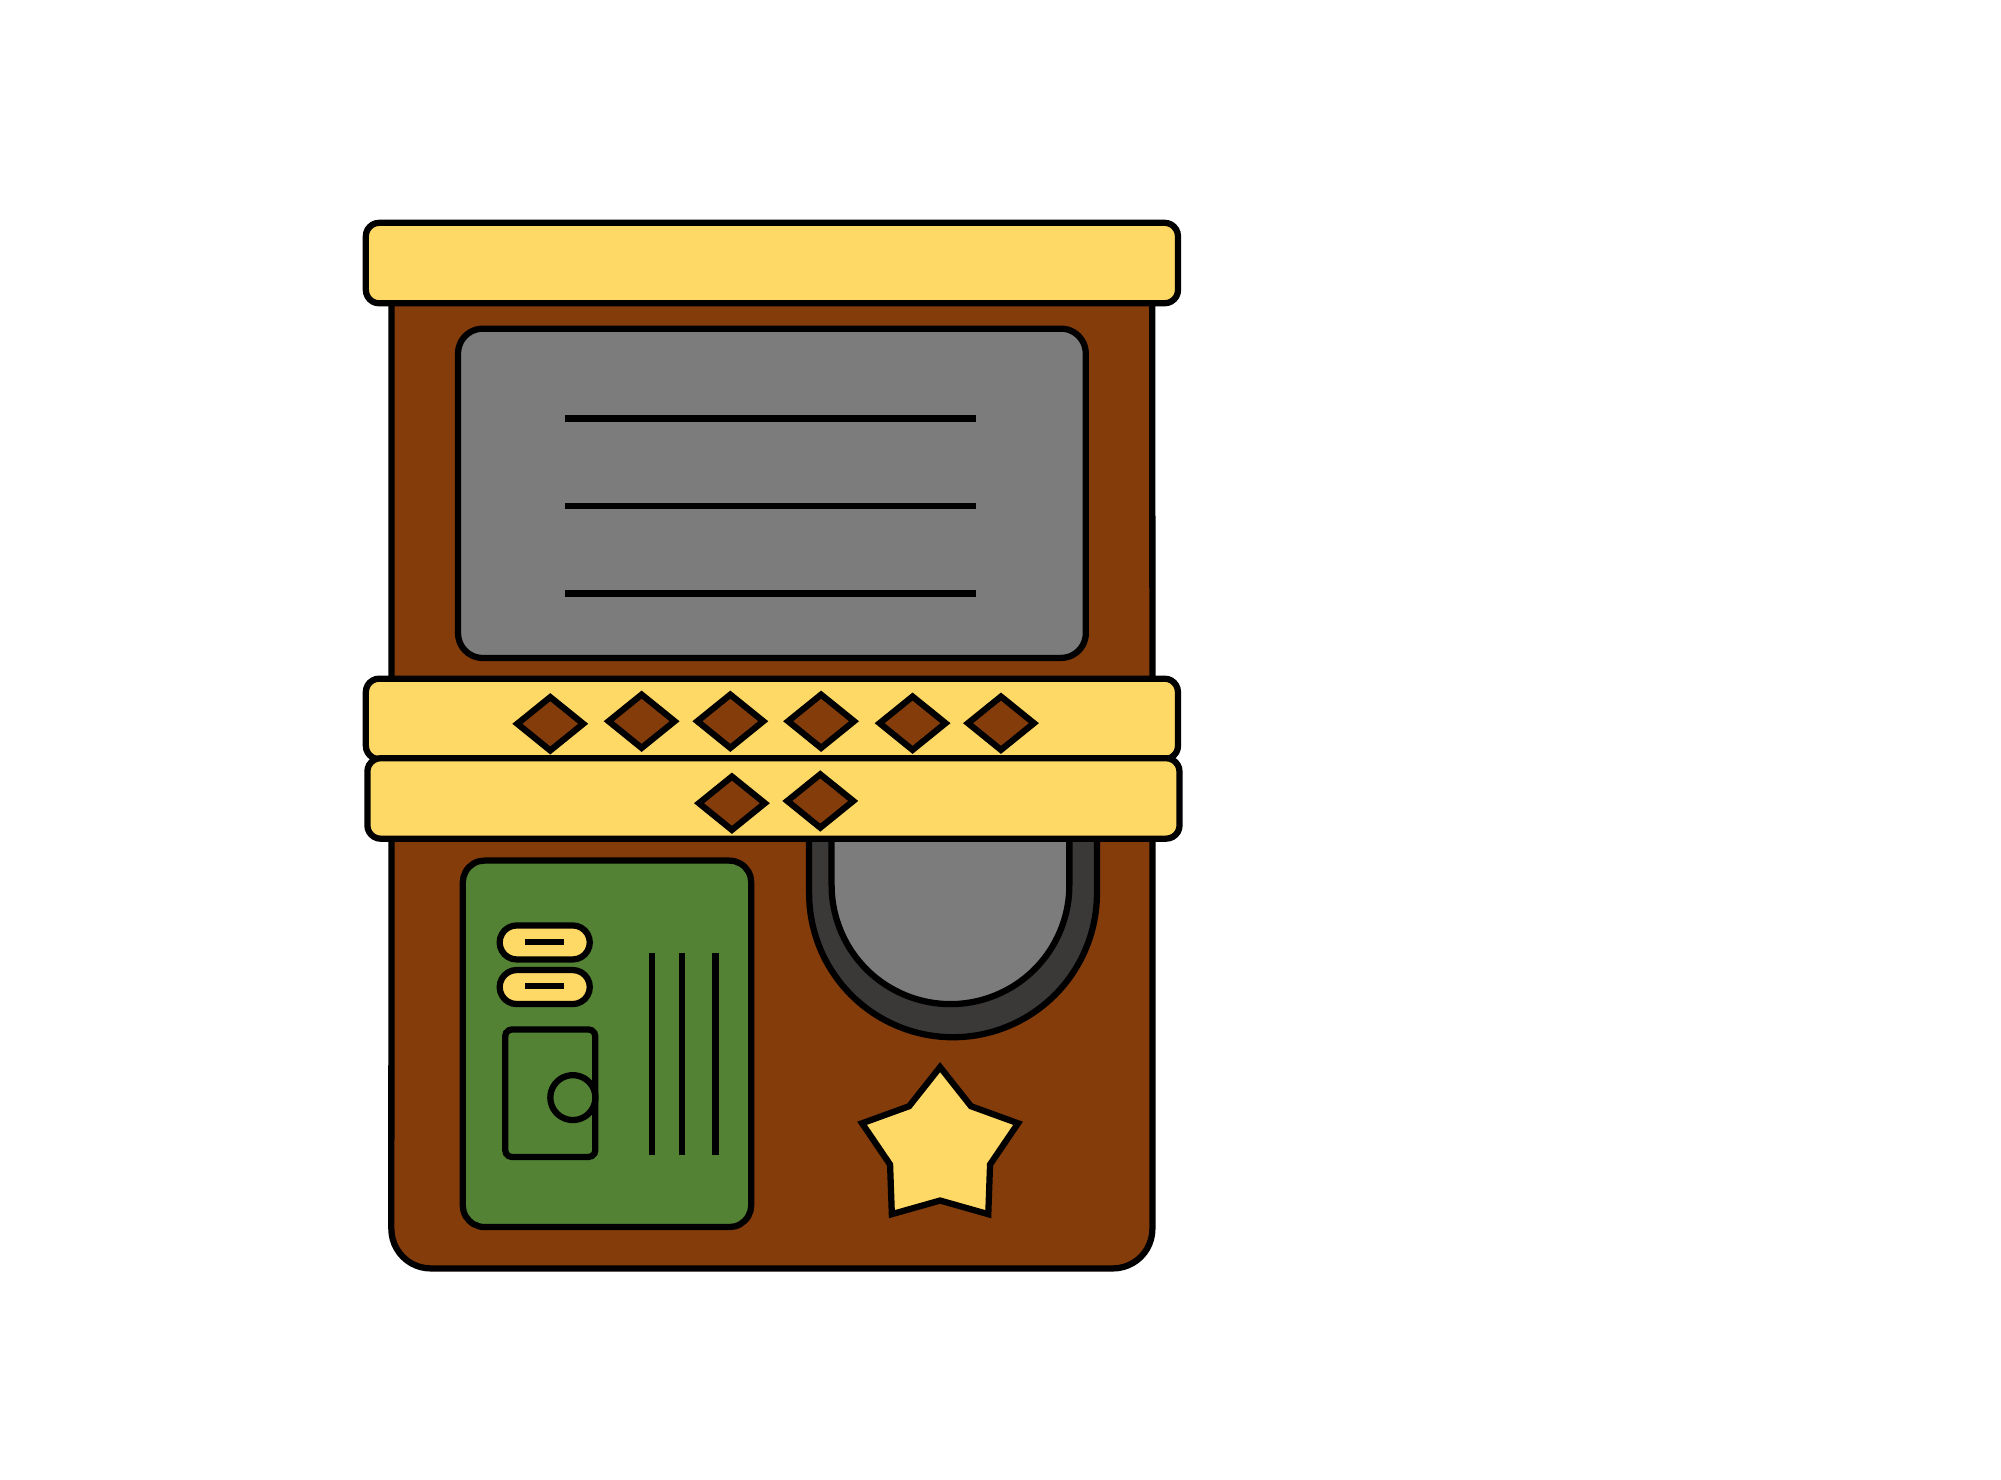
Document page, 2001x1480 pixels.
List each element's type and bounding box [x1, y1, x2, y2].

text_box [498, 969, 591, 1006]
text_box [607, 693, 677, 750]
text_box [808, 840, 1099, 1039]
text_box [549, 1074, 597, 1122]
text_box [366, 757, 1181, 840]
text_box [695, 693, 765, 750]
text_box [785, 773, 855, 829]
text_box [860, 1065, 1020, 1216]
text_box [456, 327, 1087, 660]
text_box [830, 840, 1071, 1006]
text_box [364, 221, 1180, 305]
text_box [786, 693, 856, 750]
text_box [697, 775, 767, 832]
text_box [877, 695, 948, 752]
text_box [498, 924, 591, 961]
text_box [390, 840, 1154, 1270]
text_box [364, 677, 1180, 759]
text_box [515, 695, 585, 752]
text_box [504, 1028, 597, 1159]
text_box [461, 859, 753, 1229]
text_box [966, 695, 1036, 752]
text_box [390, 305, 1154, 677]
